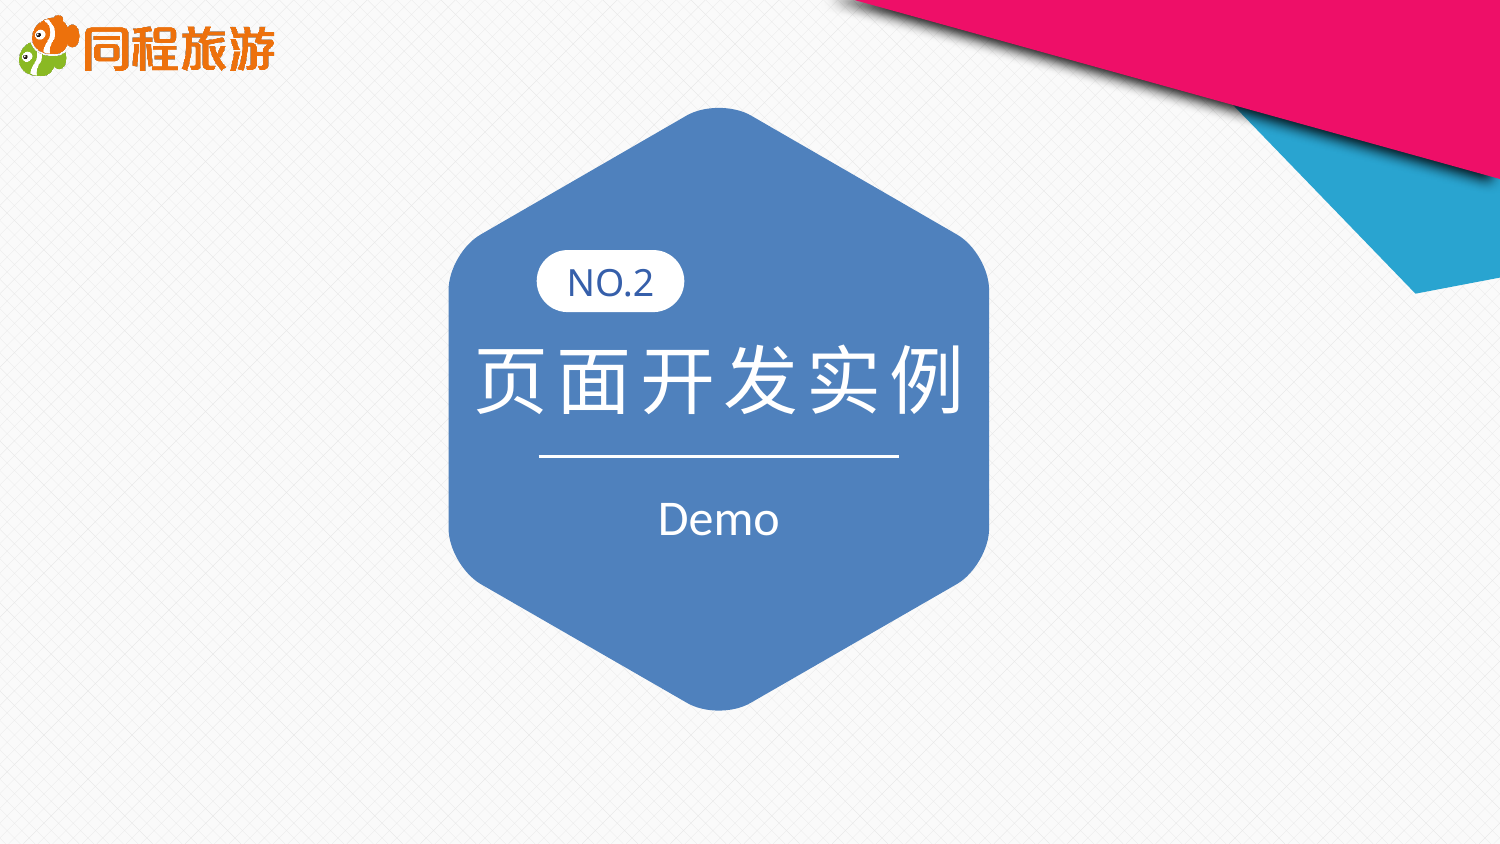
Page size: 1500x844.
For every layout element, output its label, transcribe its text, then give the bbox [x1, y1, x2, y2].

text_box NO.2 [534, 247, 687, 315]
text_box 页面开发实例 [430, 326, 1008, 431]
text_box [846, 0, 1500, 182]
text_box [447, 431, 990, 712]
picture [17, 11, 275, 80]
text_box [1253, 129, 1500, 296]
text_box [447, 107, 990, 326]
text_box Demo [480, 478, 958, 554]
